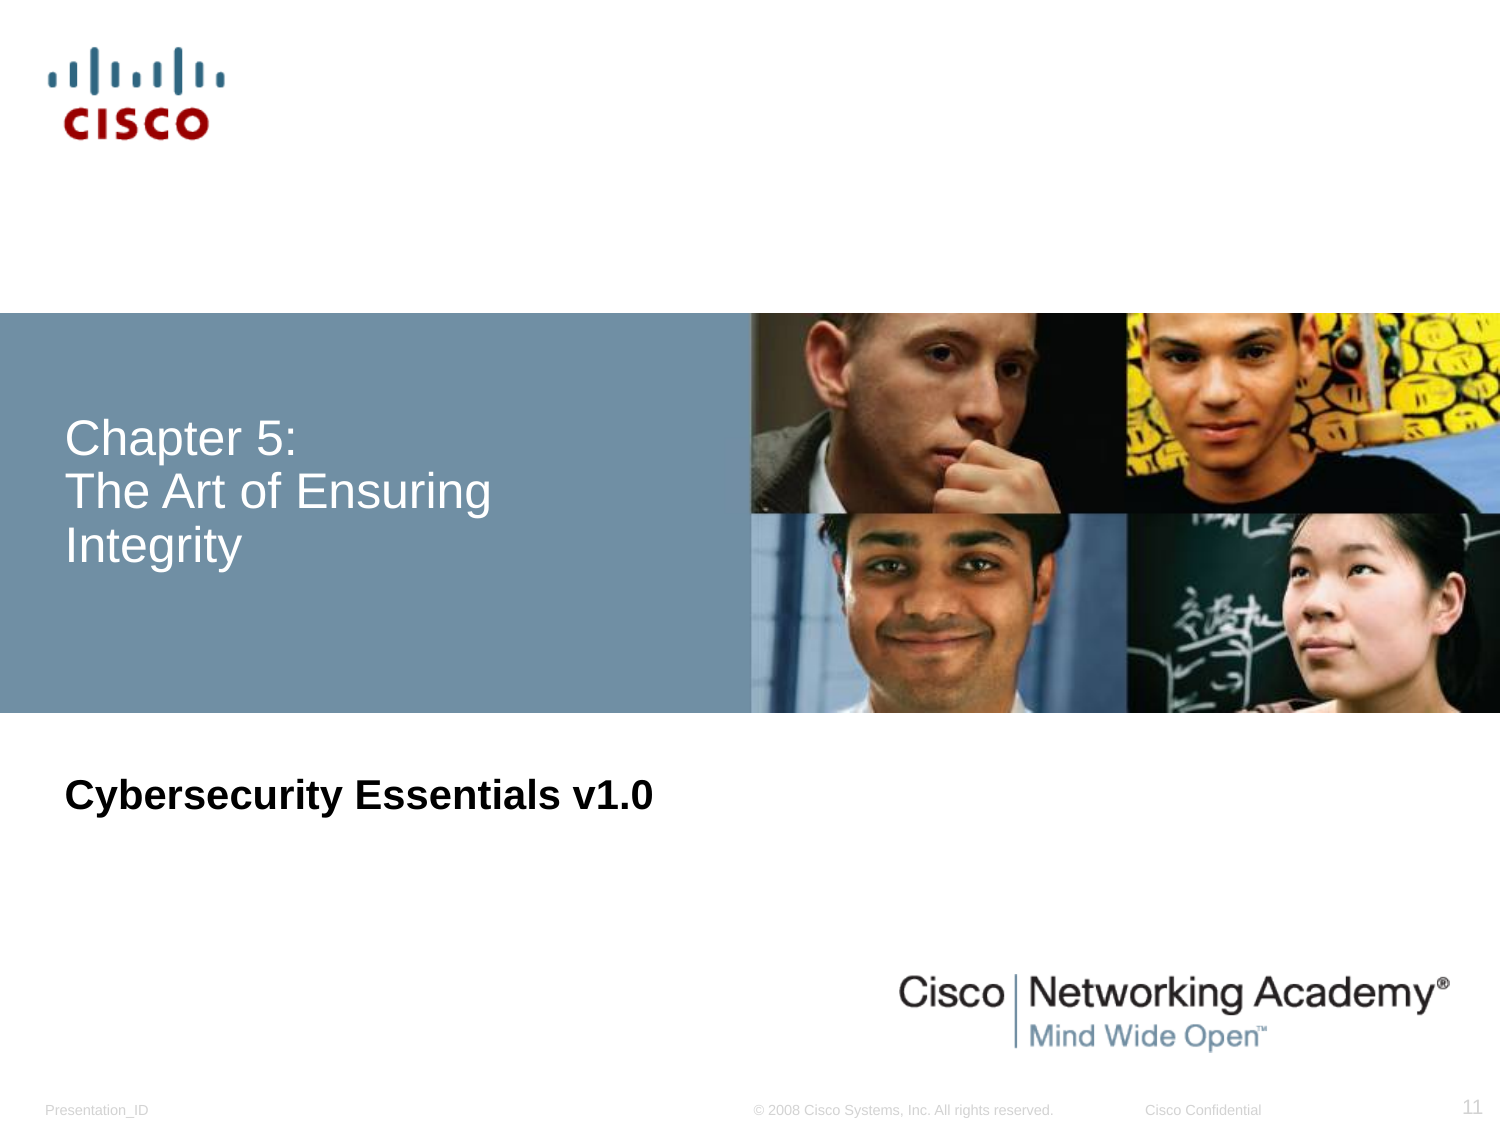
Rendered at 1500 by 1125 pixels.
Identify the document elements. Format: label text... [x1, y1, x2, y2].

picture [40, 19, 233, 168]
picture [0, 313, 1500, 713]
picture [899, 974, 1450, 1053]
title Chapter 5: The Art of Ensuring Integrity [51, 371, 684, 615]
subtitle Cybersecurity Essentials v1.0 [51, 766, 1165, 875]
